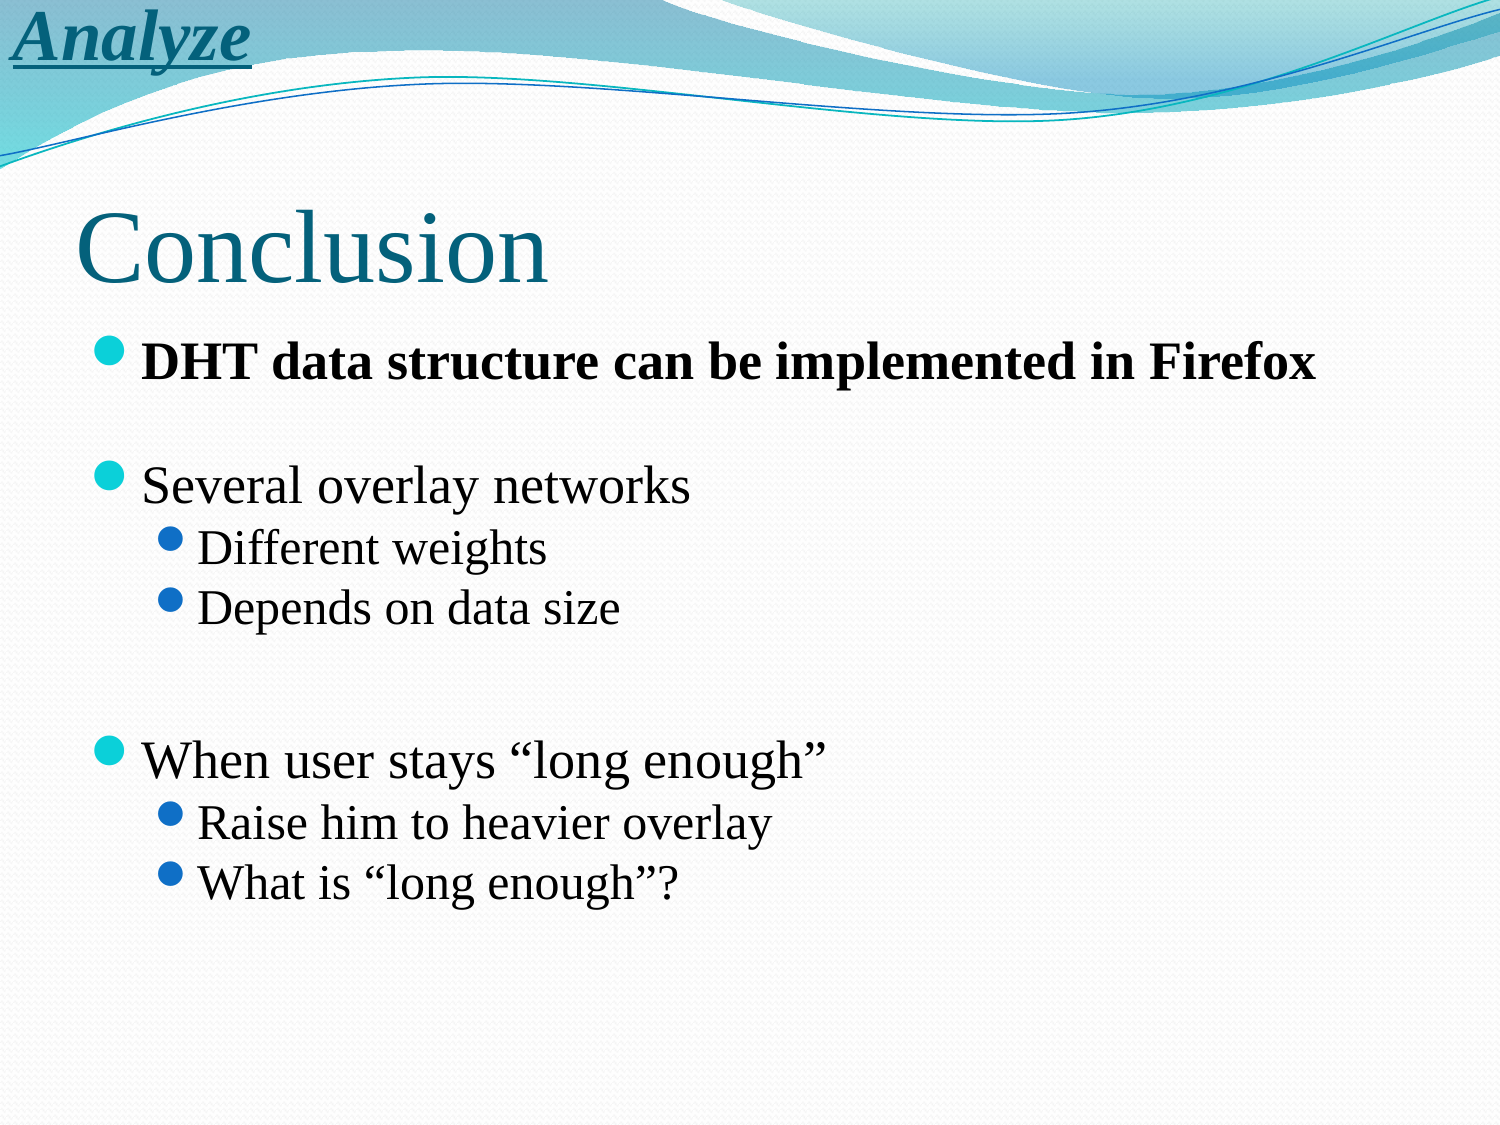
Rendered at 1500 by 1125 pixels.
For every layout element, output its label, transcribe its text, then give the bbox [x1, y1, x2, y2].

title Conclusion [74, 115, 1426, 304]
list DHT data structure can be implemented in Firefox Several overlay networks Different weights Depends on data size When user stays “long enough” Raise him to heavier overlay What is “long enough”? [74, 317, 1451, 1038]
text_box Analyze [12, 1, 375, 75]
